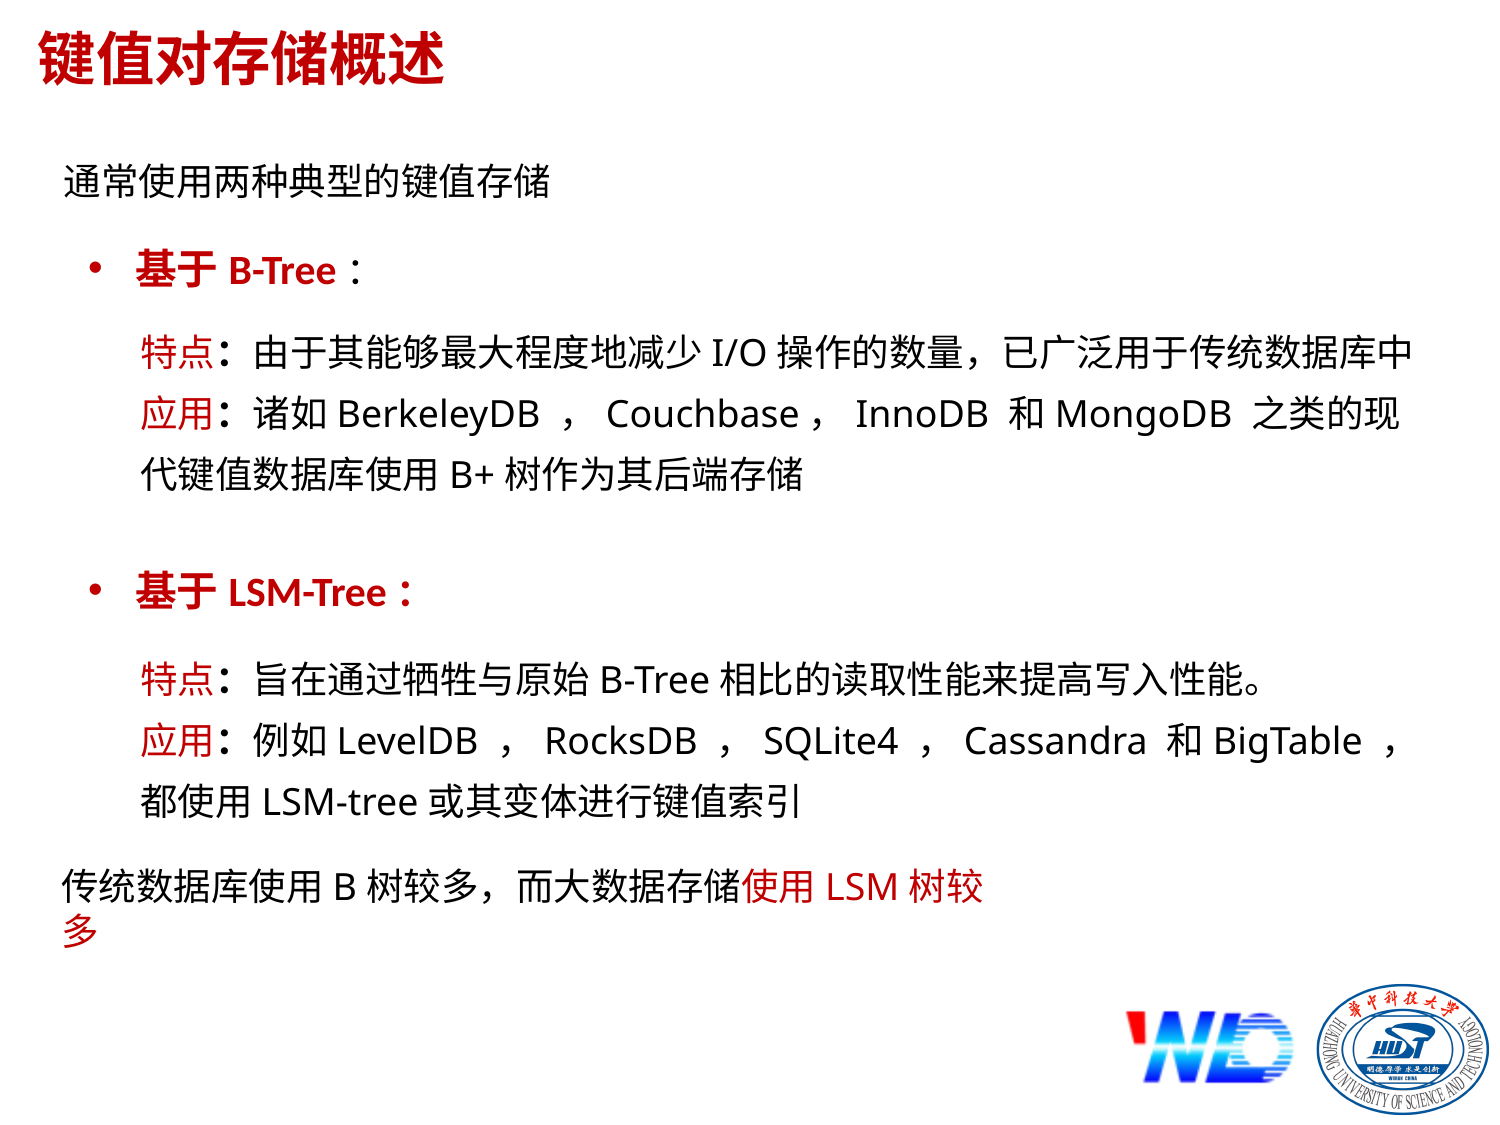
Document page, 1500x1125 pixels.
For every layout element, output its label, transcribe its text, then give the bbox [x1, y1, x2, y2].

text_box 通常使用两种典型的键值存储 [49, 139, 567, 211]
text_box 键值对存储概述 [23, 14, 473, 100]
picture [1121, 972, 1500, 1125]
text_box 特点：旨在通过牺牲与原始B-Tree相比的读取性能来提高写入性能。 应用：例如LevelDB ，RocksDB ，SQLite4 ，Cassandra 和BigTable ，都使用LSM-tree或其变体进行键值索引 [125, 633, 1449, 830]
text_box 特点：由于其能够最大程度地减少I/O操作的数量，已广泛用于传统数据库中 应用：诸如BerkeleyDB ，Couchbase，InnoDB 和MongoDB 之类的现代键值数据库使用B+树作为其后端存储 [125, 306, 1449, 504]
text_box 基于LSM-Tree： [73, 557, 1113, 622]
text_box 传统数据库使用B树较多，而大数据存储使用LSM树较多 [46, 855, 1010, 960]
text_box 基于B-Tree： [73, 235, 1113, 300]
